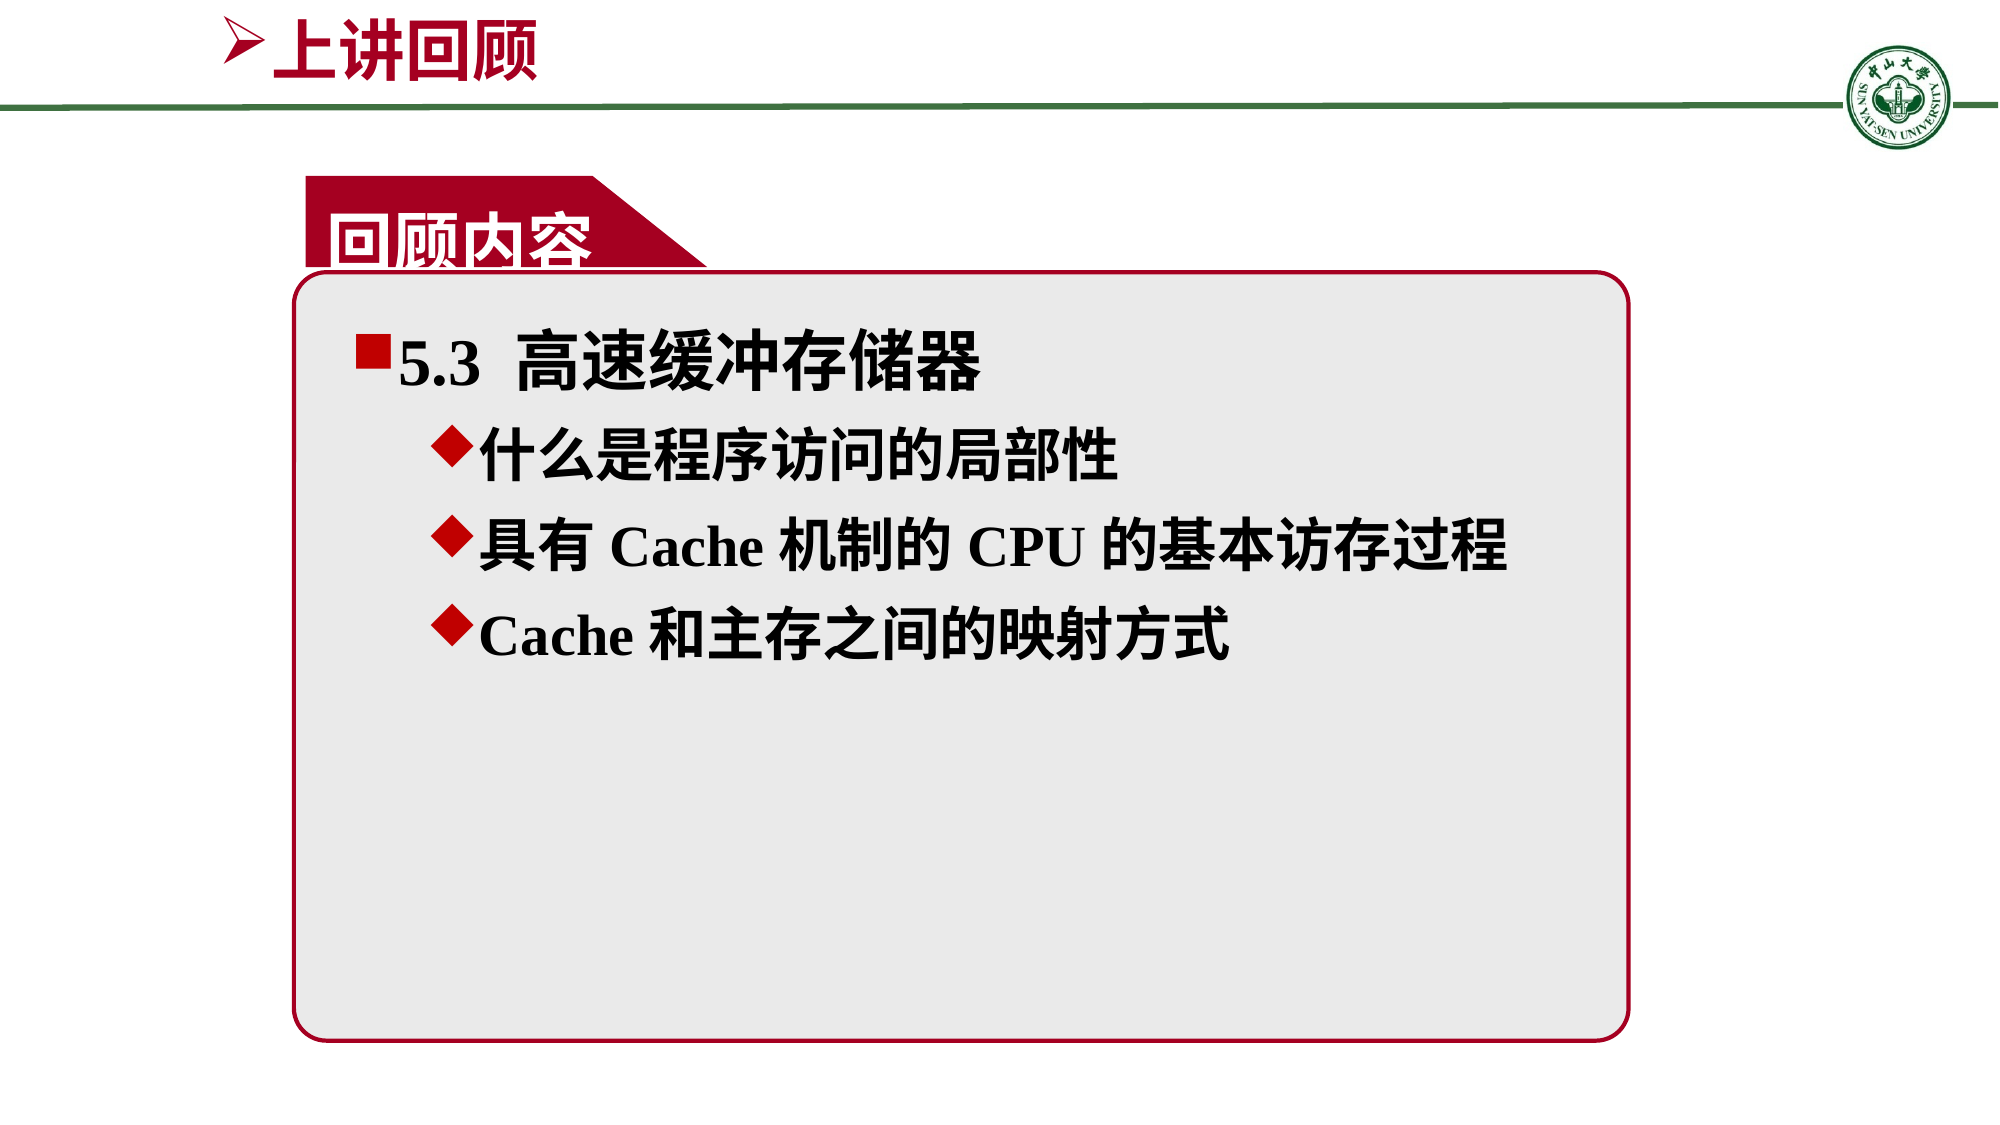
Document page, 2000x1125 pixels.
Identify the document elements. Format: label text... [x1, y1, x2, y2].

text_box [261, 146, 1629, 1041]
text_box 上讲回顾 [136, 29, 621, 96]
picture [1843, 42, 1953, 152]
